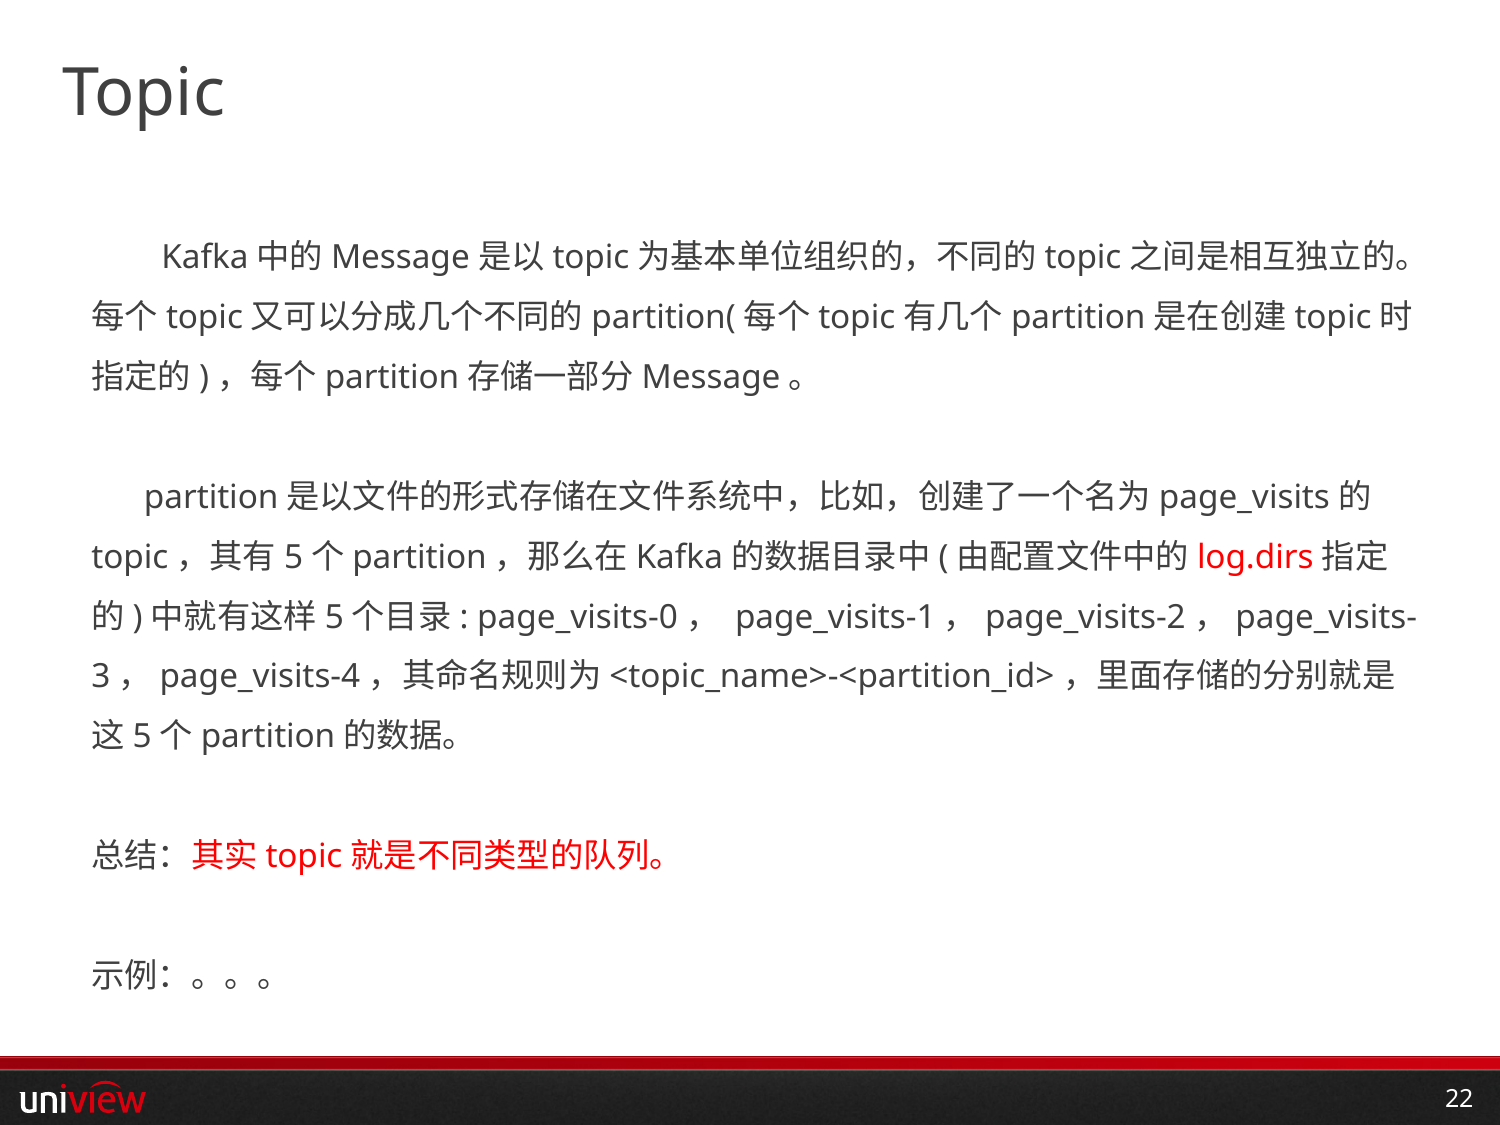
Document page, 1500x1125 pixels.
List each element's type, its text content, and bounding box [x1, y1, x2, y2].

list Kafka中的Message是以topic为基本单位组织的，不同的topic之间是相互独立的。每个topic又可以分成几个不同的partition(每个topic有几个partition是在创建topic时指定的)，每个partition存储一部分Message。 partition是以文件的形式存储在文件系统中，比如，创建了一个名为page_visits的topic，其有5个partition，那么在Kafka的数据目录中(由配置文件中的log.dirs指定的)中就有这样5个目录: page_visits-0， page_visits-1，page_visits-2，page_visits-3，page_visits-4，其命名规则为<topic_name>-<partition_id>，里面存储的分别就是这5个partition的数据。 总结：其实topic就是不同类型的队列。 示例：。。。 [76, 208, 1436, 1024]
picture [0, 1056, 1500, 1125]
title Topic [47, 41, 1398, 148]
